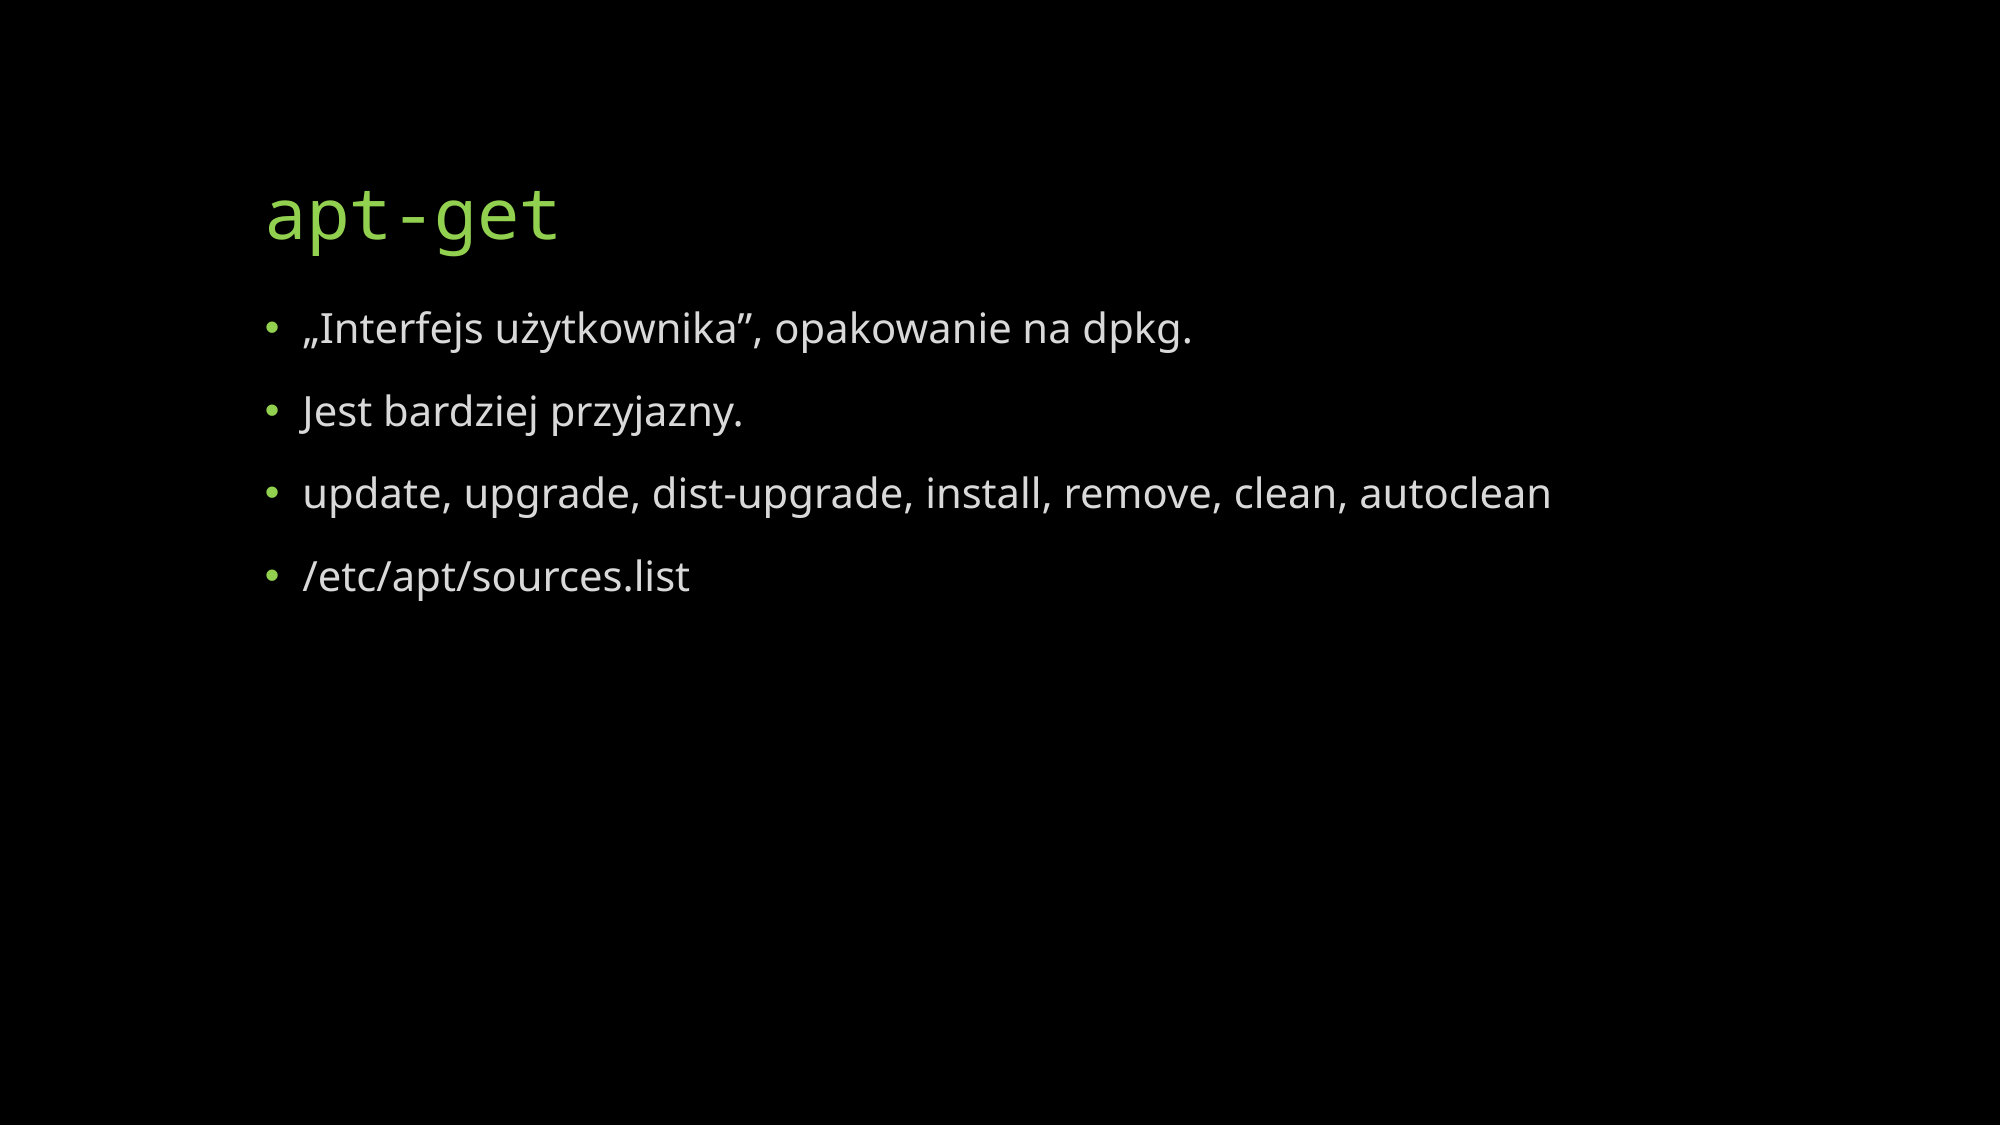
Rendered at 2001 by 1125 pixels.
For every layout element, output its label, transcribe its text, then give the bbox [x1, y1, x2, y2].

title apt-get [249, 75, 1750, 263]
list „Interfejs użytkownika”, opakowanie na dpkg. Jest bardziej przyjazny. update, upgrade, dist-upgrade, install, remove, clean, autoclean /etc/apt/sources.list [249, 299, 1750, 1000]
